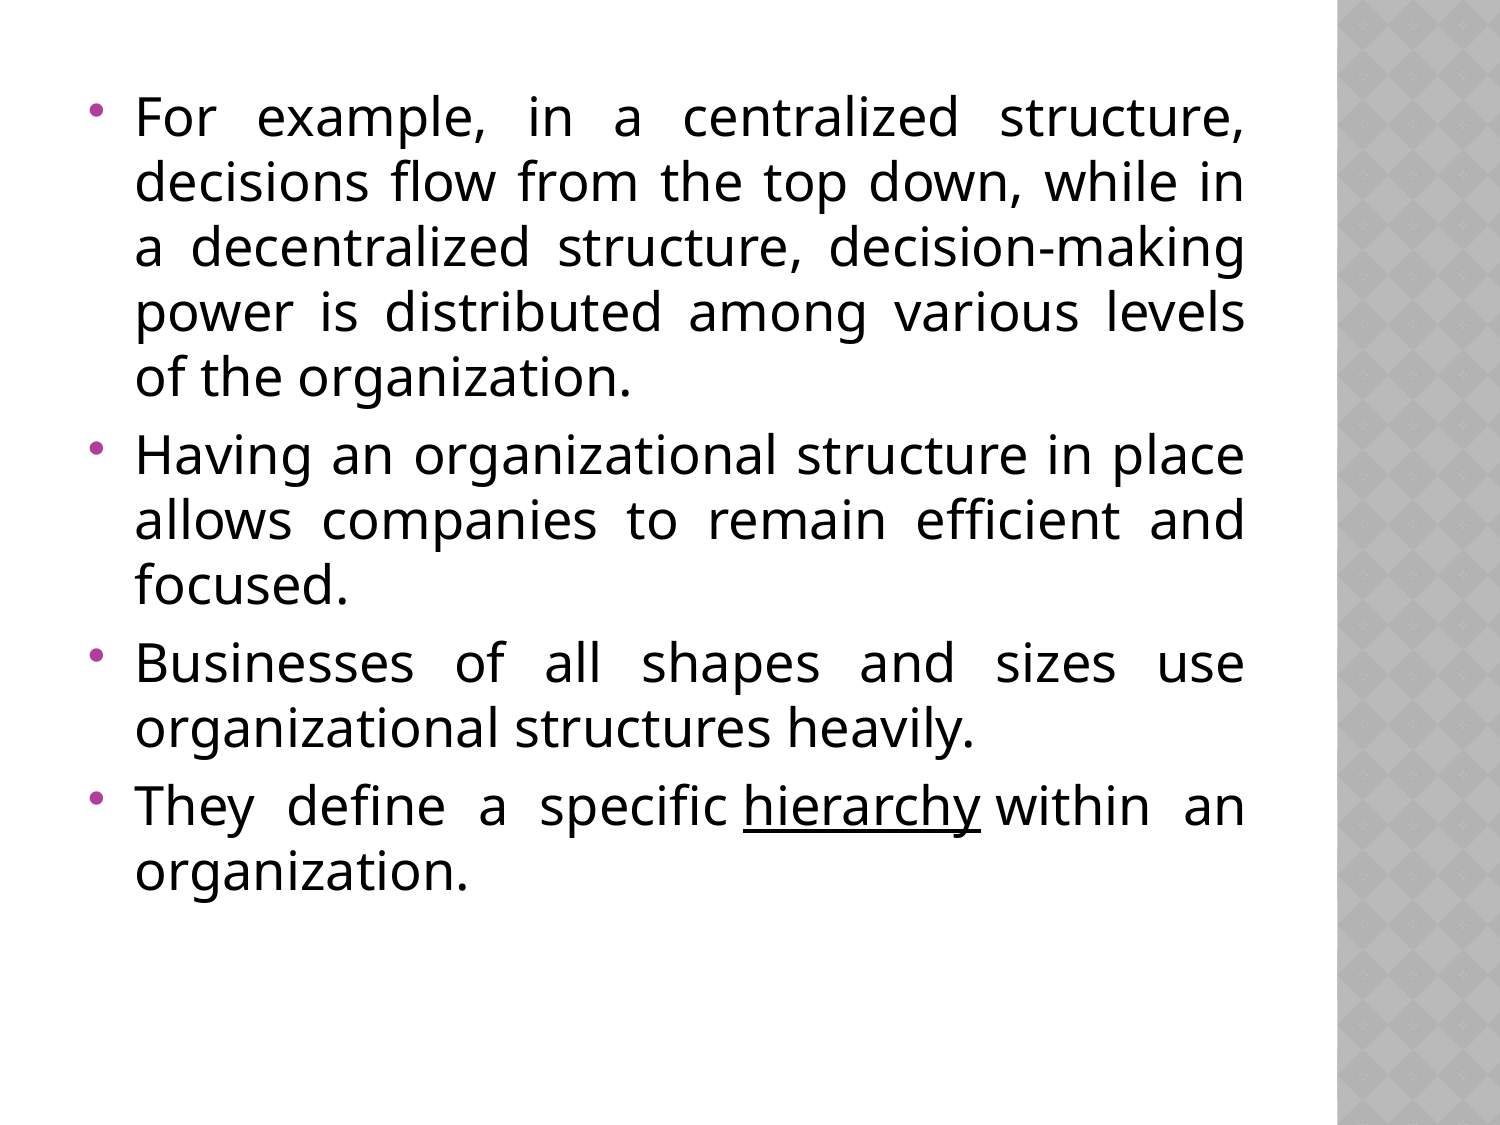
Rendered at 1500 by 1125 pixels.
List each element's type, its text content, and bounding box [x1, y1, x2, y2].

list For example, in a centralized structure, decisions flow from the top down, while in a decentralized structure, decision-making power is distributed among various levels of the organization. Having an organizational structure in place allows companies to remain efficient and focused. Businesses of all shapes and sizes use organizational structures heavily. They define a specific hierarchy within an organization. [75, 75, 1263, 1059]
